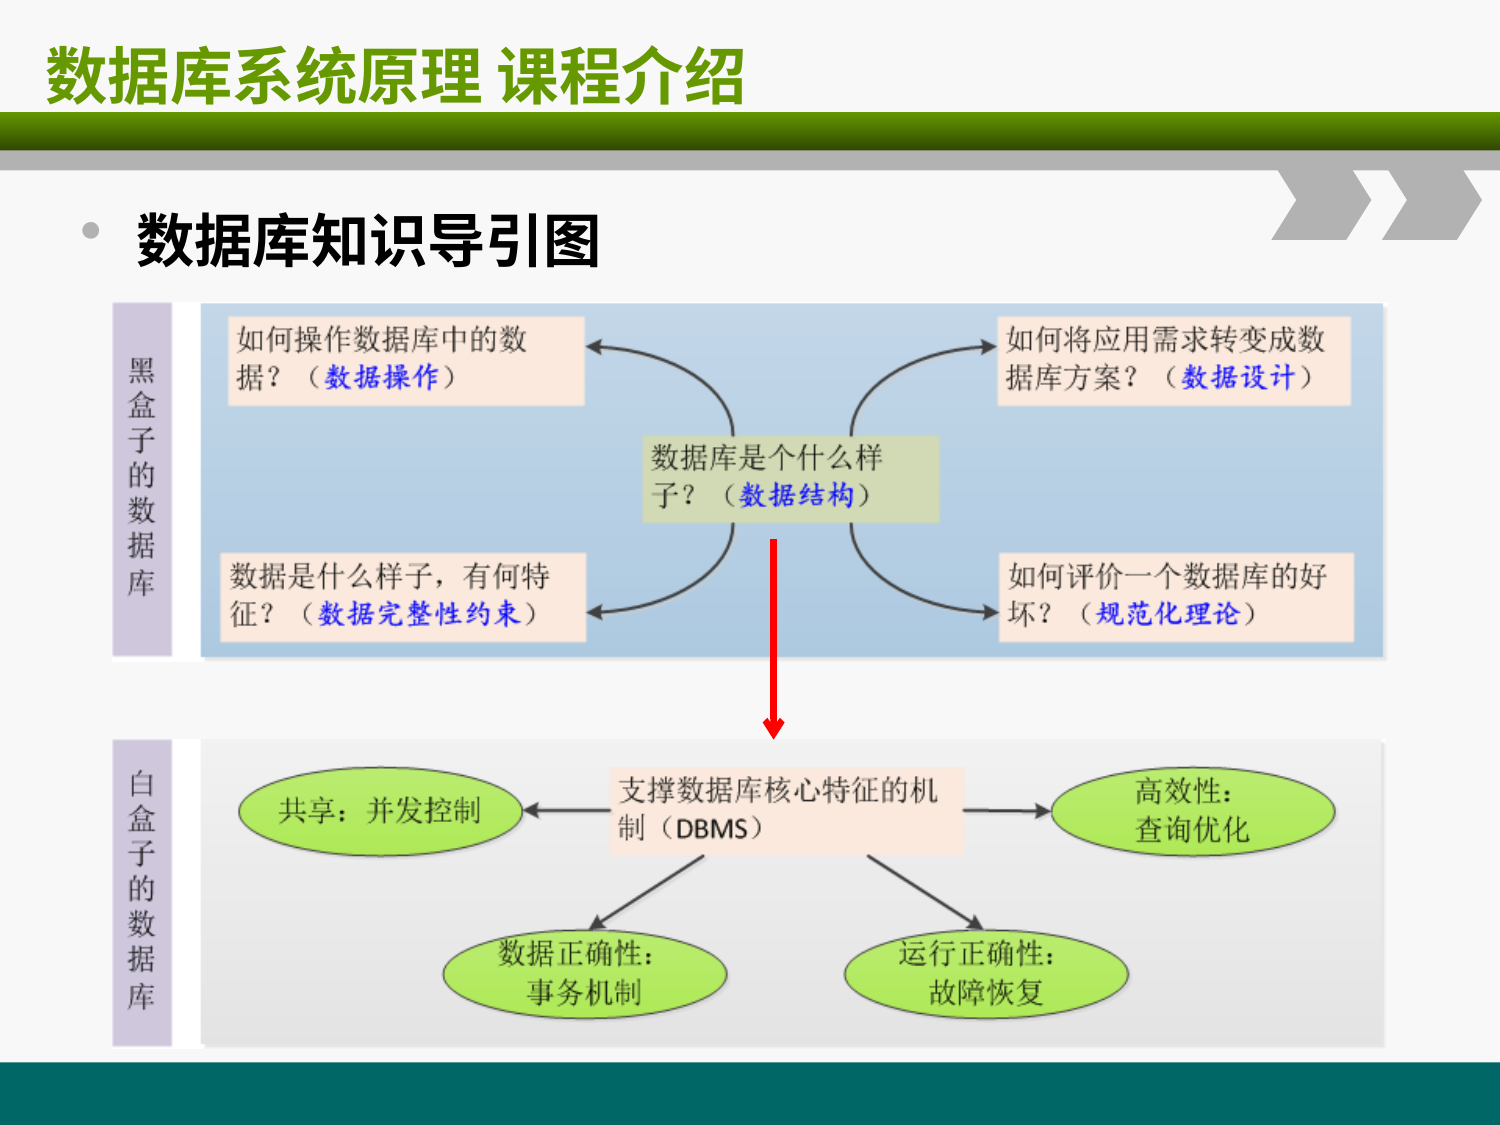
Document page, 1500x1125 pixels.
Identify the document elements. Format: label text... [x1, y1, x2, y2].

picture [112, 739, 1387, 1050]
list 数据库知识导引图 [64, 196, 1436, 315]
title 数据库系统原理 课程介绍 [30, 24, 1463, 125]
picture [112, 302, 1388, 663]
